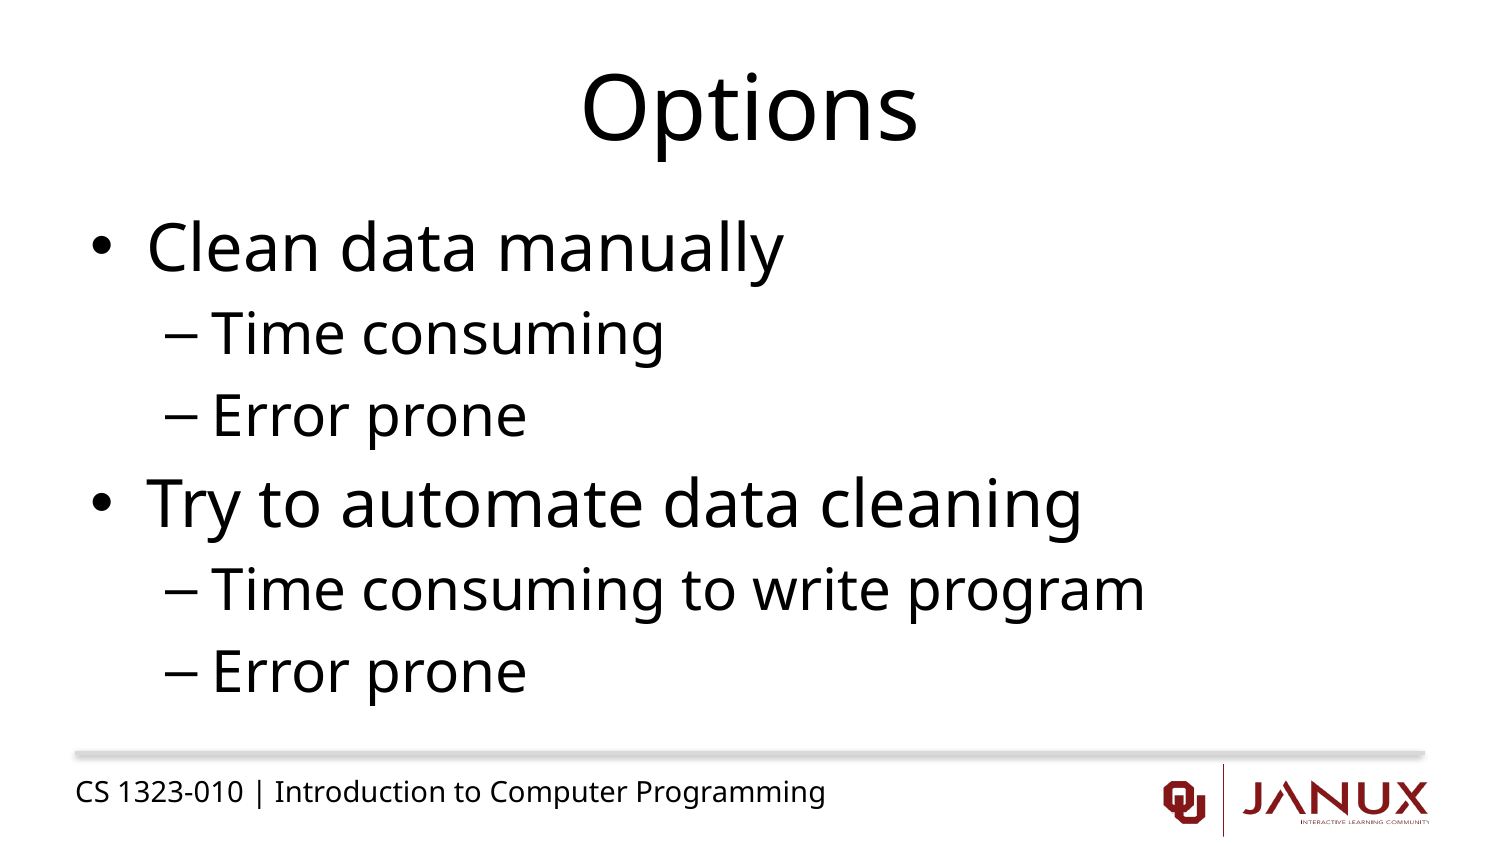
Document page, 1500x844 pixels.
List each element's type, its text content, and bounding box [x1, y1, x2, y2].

title Options [75, 33, 1425, 175]
list Clean data manually Time consuming Error prone Try to automate data cleaning Time consuming to write program Error prone [75, 196, 1425, 754]
